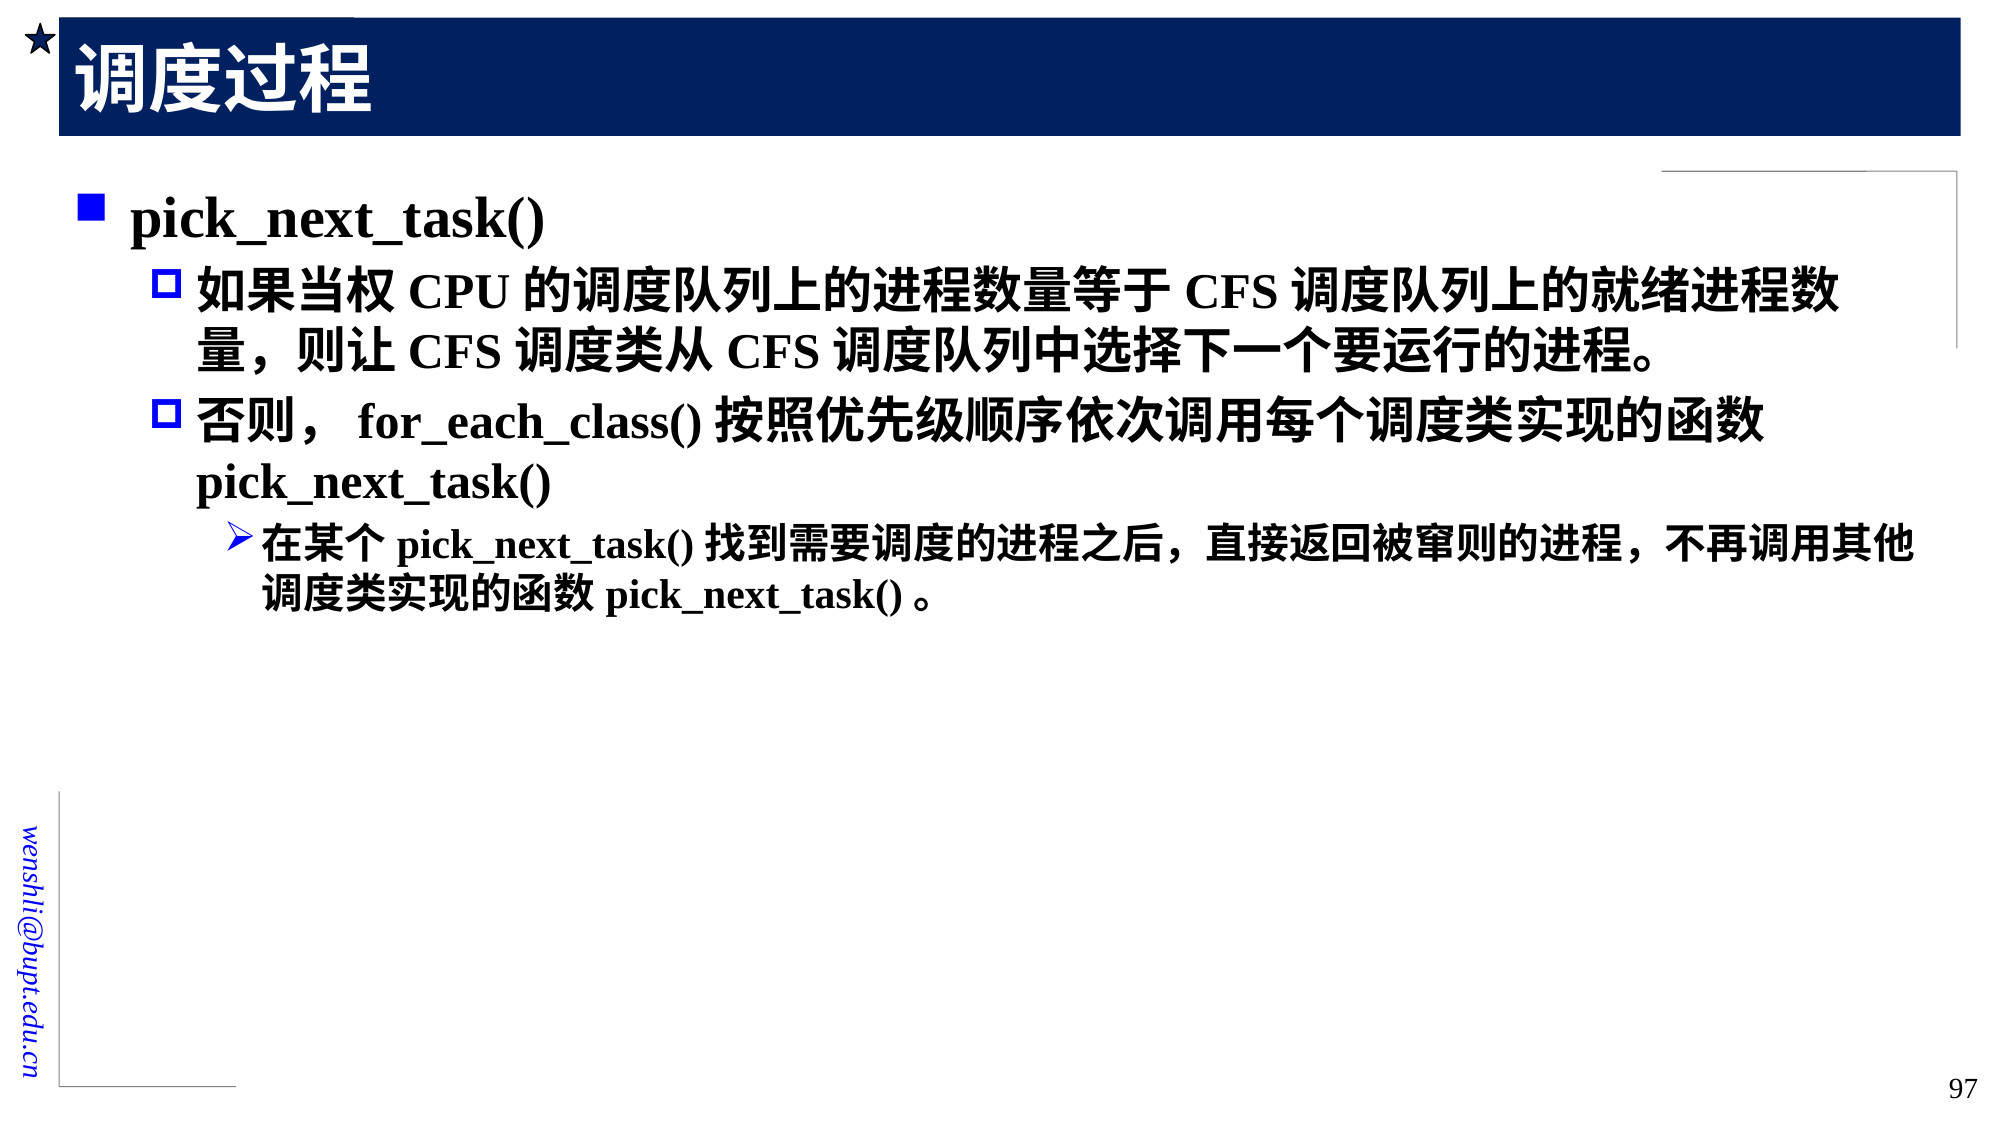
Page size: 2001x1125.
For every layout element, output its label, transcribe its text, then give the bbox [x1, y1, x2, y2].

title 调度过程 [58, 17, 1961, 137]
slide_number 97 [1826, 1062, 1994, 1117]
list pick_next_task() 如果当权CPU的调度队列上的进程数量等于CFS调度队列上的就绪进程数量，则让CFS调度类从CFS调度队列中选择下一个要运行的进程。 否则，for_each_class()按照优先级顺序依次调用每个调度类实现的函数pick_next_task() 在某个pick_next_task()找到需要调度的进程之后，直接返回被窜则的进程，不再调用其他调度类实现的函数pick_next_task()。 [59, 171, 1955, 1087]
